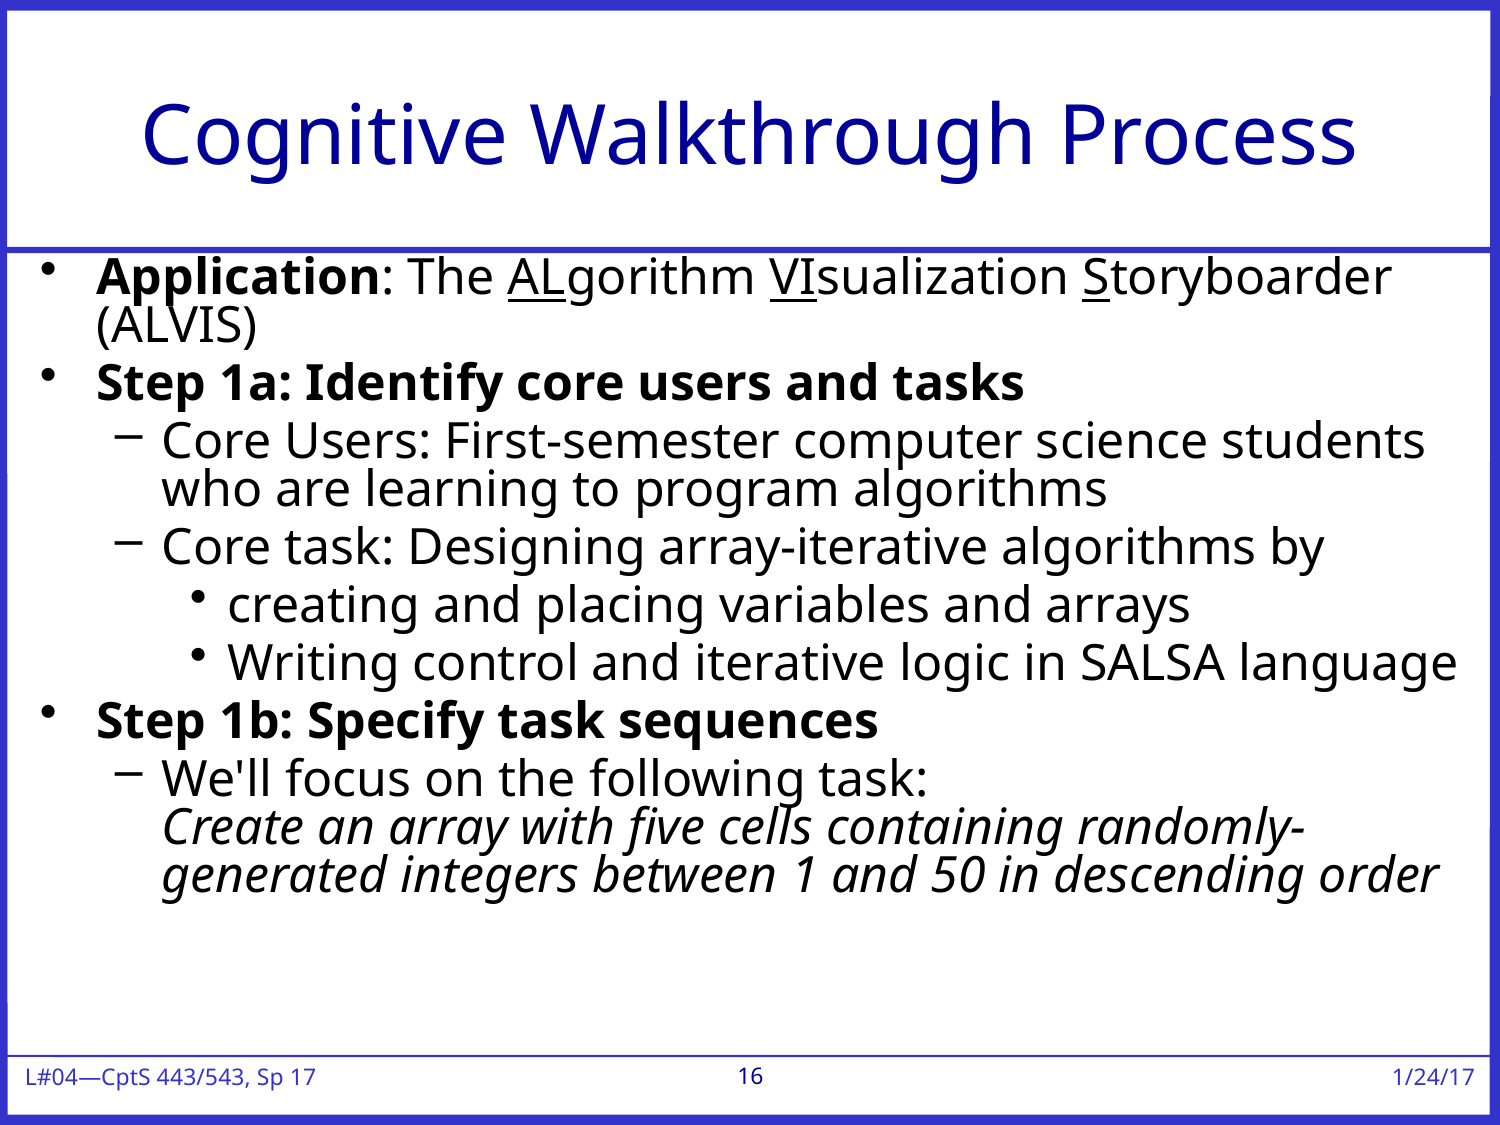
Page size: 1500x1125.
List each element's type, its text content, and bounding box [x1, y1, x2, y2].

list Application: The ALgorithm VIsualization Storyboarder (ALVIS) Step 1a: Identify core users and tasks Core Users: First-semester computer science students who are learning to program algorithms Core task: Designing array-iterative algorithms by creating and placing variables and arrays Writing control and iterative logic in SALSA language Step 1b: Specify task sequences We'll focus on the following task: Create an array with five cells containing randomly-generated integers between 1 and 50 in descending order [24, 248, 1476, 1013]
slide_number 16 [37, 1053, 1464, 1079]
title Cognitive Walkthrough Process [24, 24, 1476, 238]
